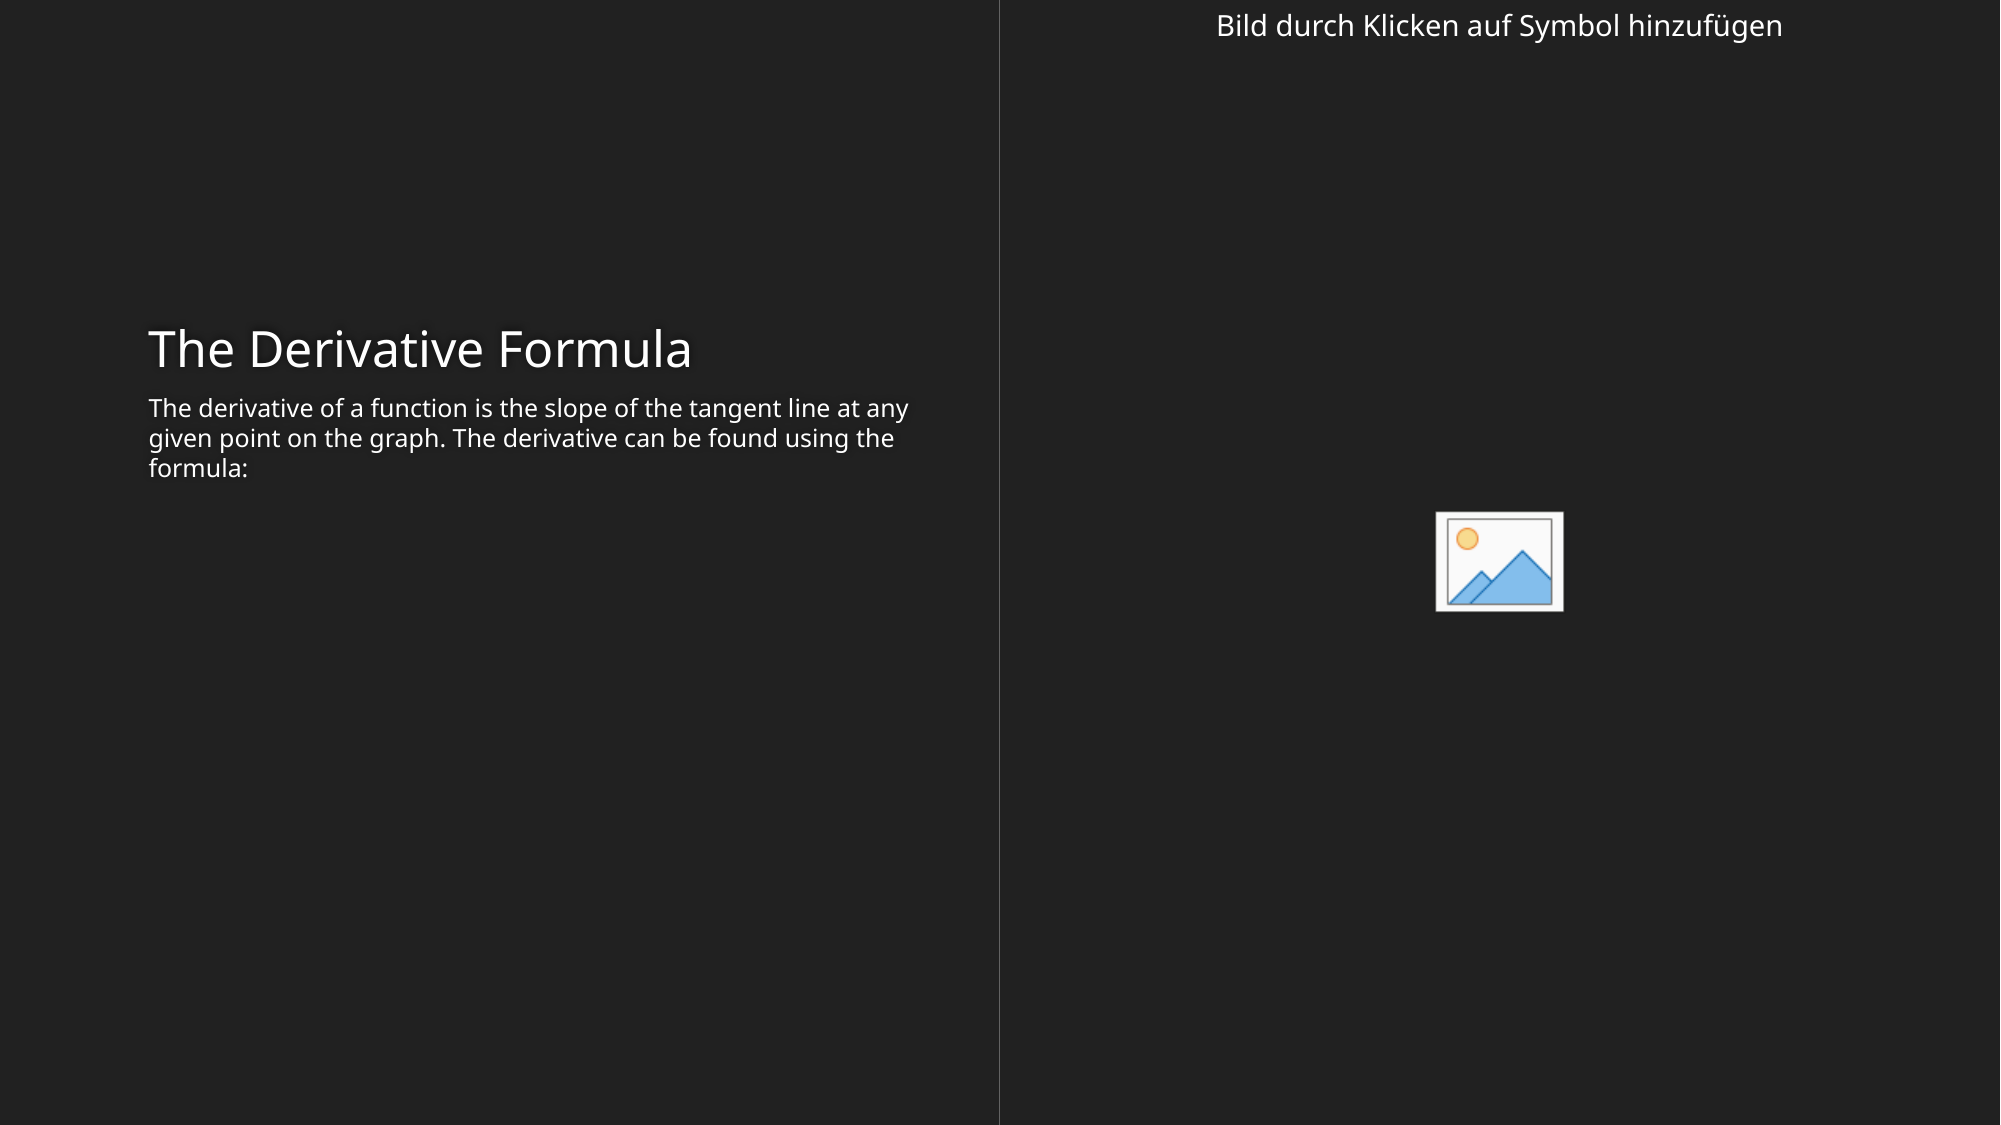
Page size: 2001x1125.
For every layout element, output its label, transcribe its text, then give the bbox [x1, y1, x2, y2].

title The Derivative Formula [133, 119, 930, 379]
list The derivative of a function is the slope of the tangent line at any given point on the graph. The derivative can be found using the formula: [133, 384, 930, 962]
picture [1000, 0, 2000, 1125]
